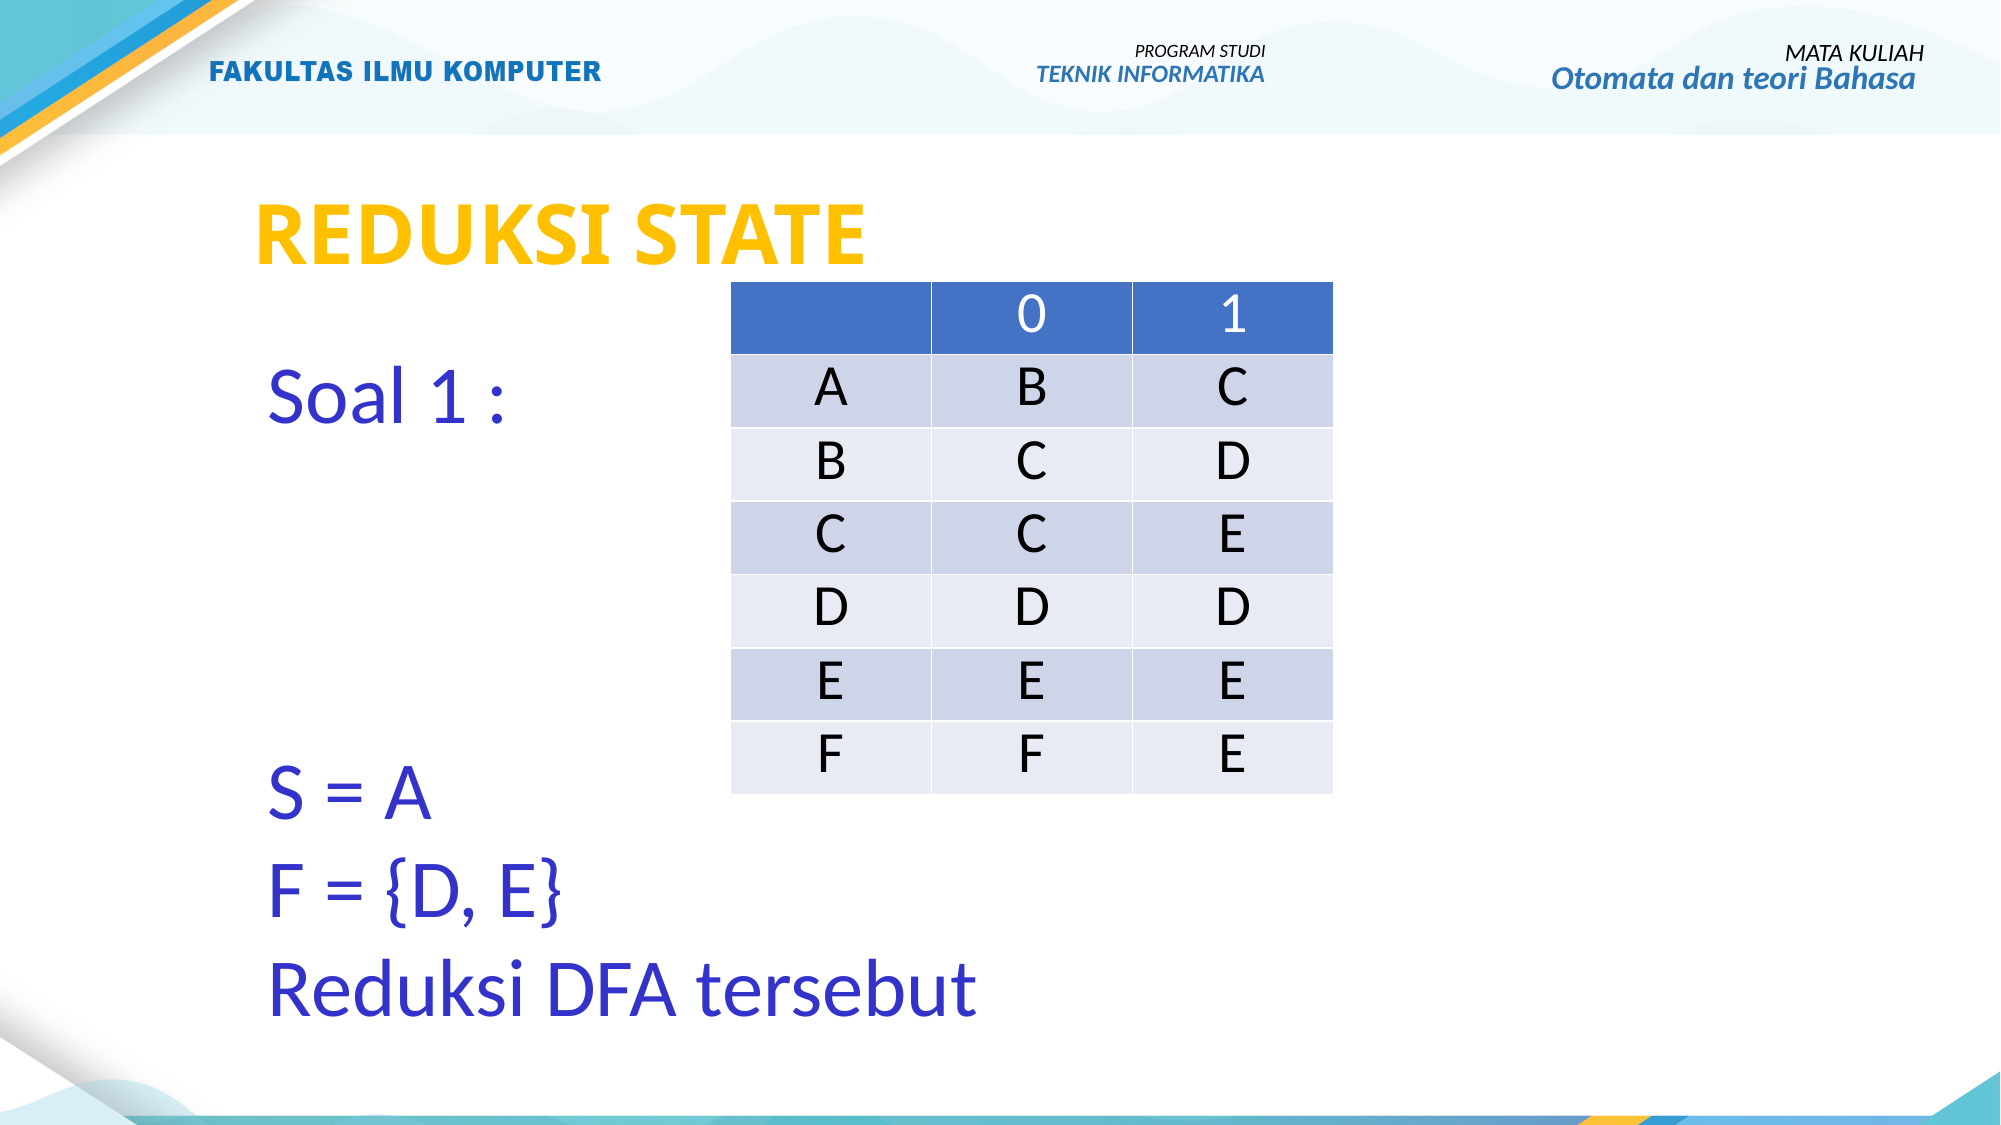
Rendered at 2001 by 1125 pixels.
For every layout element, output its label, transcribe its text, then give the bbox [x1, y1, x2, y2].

table_cell D [932, 575, 1132, 647]
table_cell E [1133, 649, 1333, 720]
text_box MATA KULIAH Otomata dan teori Bahasa [1374, 35, 1940, 147]
table_cell E [1133, 722, 1333, 794]
table_cell D [1133, 429, 1333, 500]
table_header 1 [1133, 282, 1333, 354]
list Soal 1 : S = A F = {D, E} Reduksi DFA tersebut [252, 333, 1737, 1046]
table_header 0 [932, 282, 1132, 354]
table_cell A [731, 355, 931, 427]
table_cell F [932, 722, 1132, 794]
table_cell B [932, 355, 1132, 427]
table_cell E [731, 649, 931, 720]
table_cell C [1133, 355, 1333, 427]
table_cell E [932, 649, 1132, 720]
table_cell B [731, 429, 931, 500]
table_cell E [1133, 502, 1333, 574]
table_cell C [932, 429, 1132, 500]
table_cell C [731, 502, 931, 574]
table_cell F [731, 722, 931, 794]
table_cell D [1133, 575, 1333, 647]
title REDUKSI STATE [252, 141, 1852, 332]
picture [0, 0, 2000, 1125]
table_cell C [932, 502, 1132, 574]
table_cell D [731, 575, 931, 647]
text_box PROGRAM STUDI TEKNIK INFORMATIKA [904, 33, 1281, 118]
table_header [731, 282, 931, 354]
